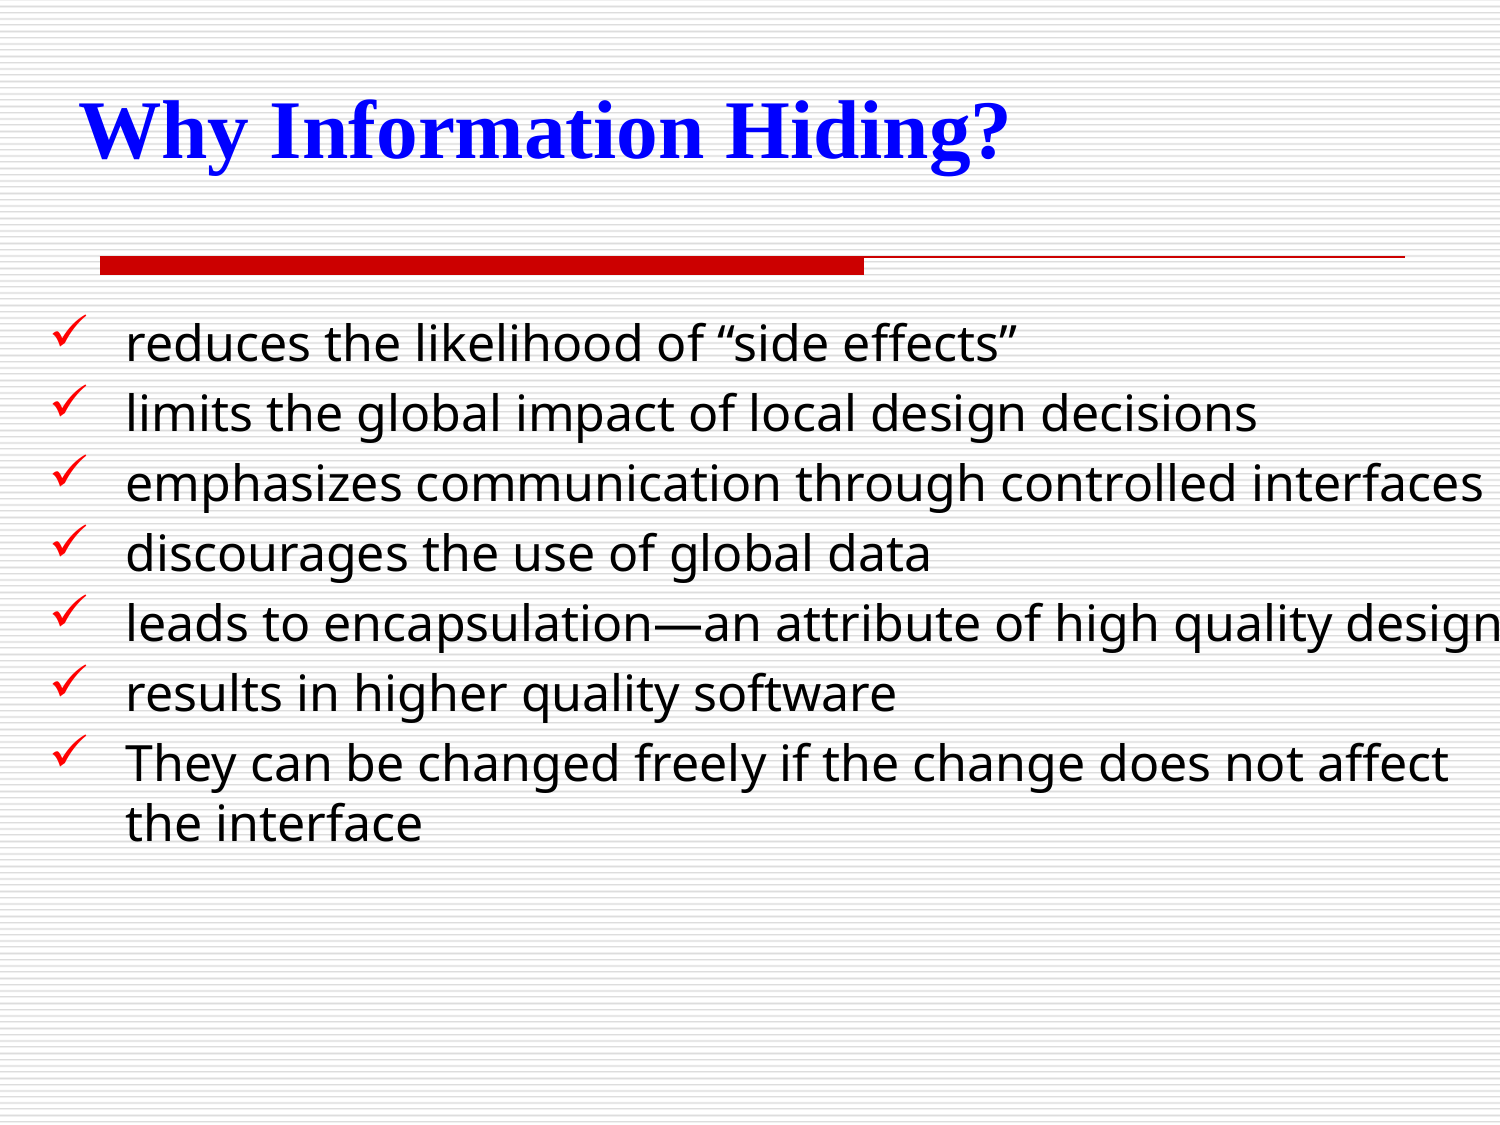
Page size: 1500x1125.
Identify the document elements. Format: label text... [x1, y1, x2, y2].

text_box reduces the likelihood of “side effects” limits the global impact of local design decisions emphasizes communication through controlled interfaces discourages the use of global data leads to encapsulation—an attribute of high quality design results in higher quality software They can be changed freely if the change does not affect the interface [33, 304, 1500, 1125]
text_box Why Information Hiding? [63, 30, 1474, 219]
picture [0, 0, 1500, 1125]
